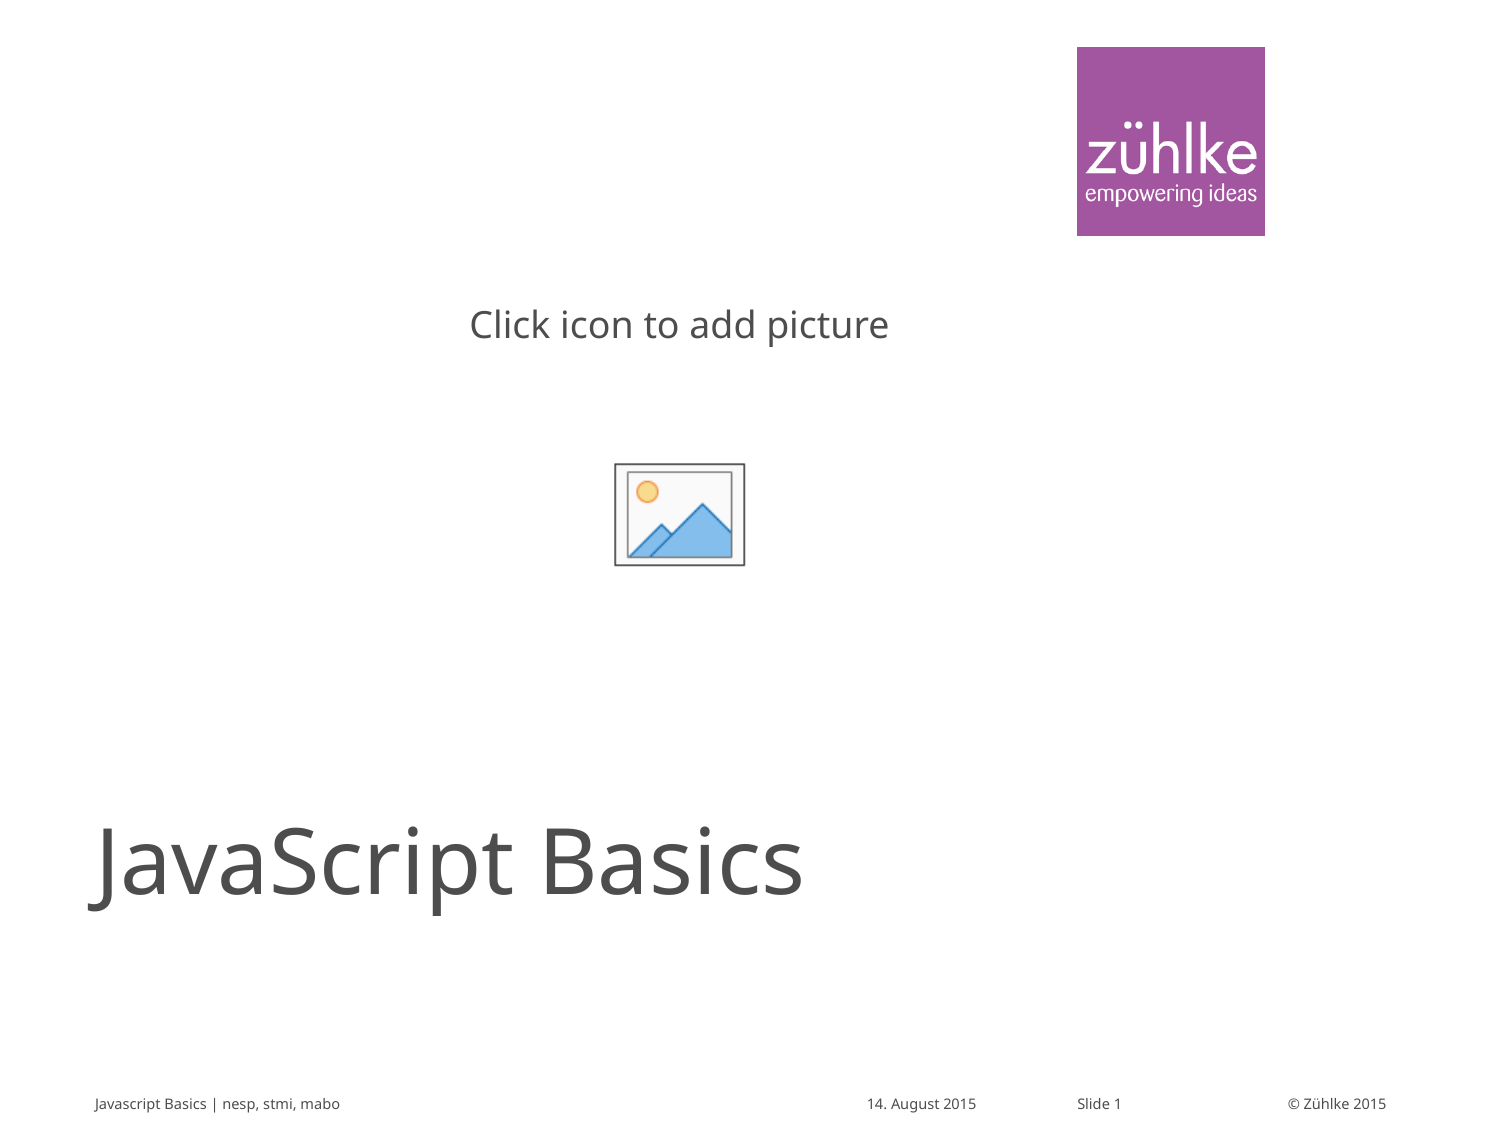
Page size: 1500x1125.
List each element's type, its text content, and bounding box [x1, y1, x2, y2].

picture [1077, 47, 1265, 236]
picture [94, 293, 1265, 737]
title JavaScript Basics [95, 808, 1475, 1019]
slide_number Slide 1 [1077, 1094, 1265, 1113]
footer Javascript Basics | nesp, stmi, mabo [95, 1094, 844, 1113]
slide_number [866, 1094, 1054, 1113]
